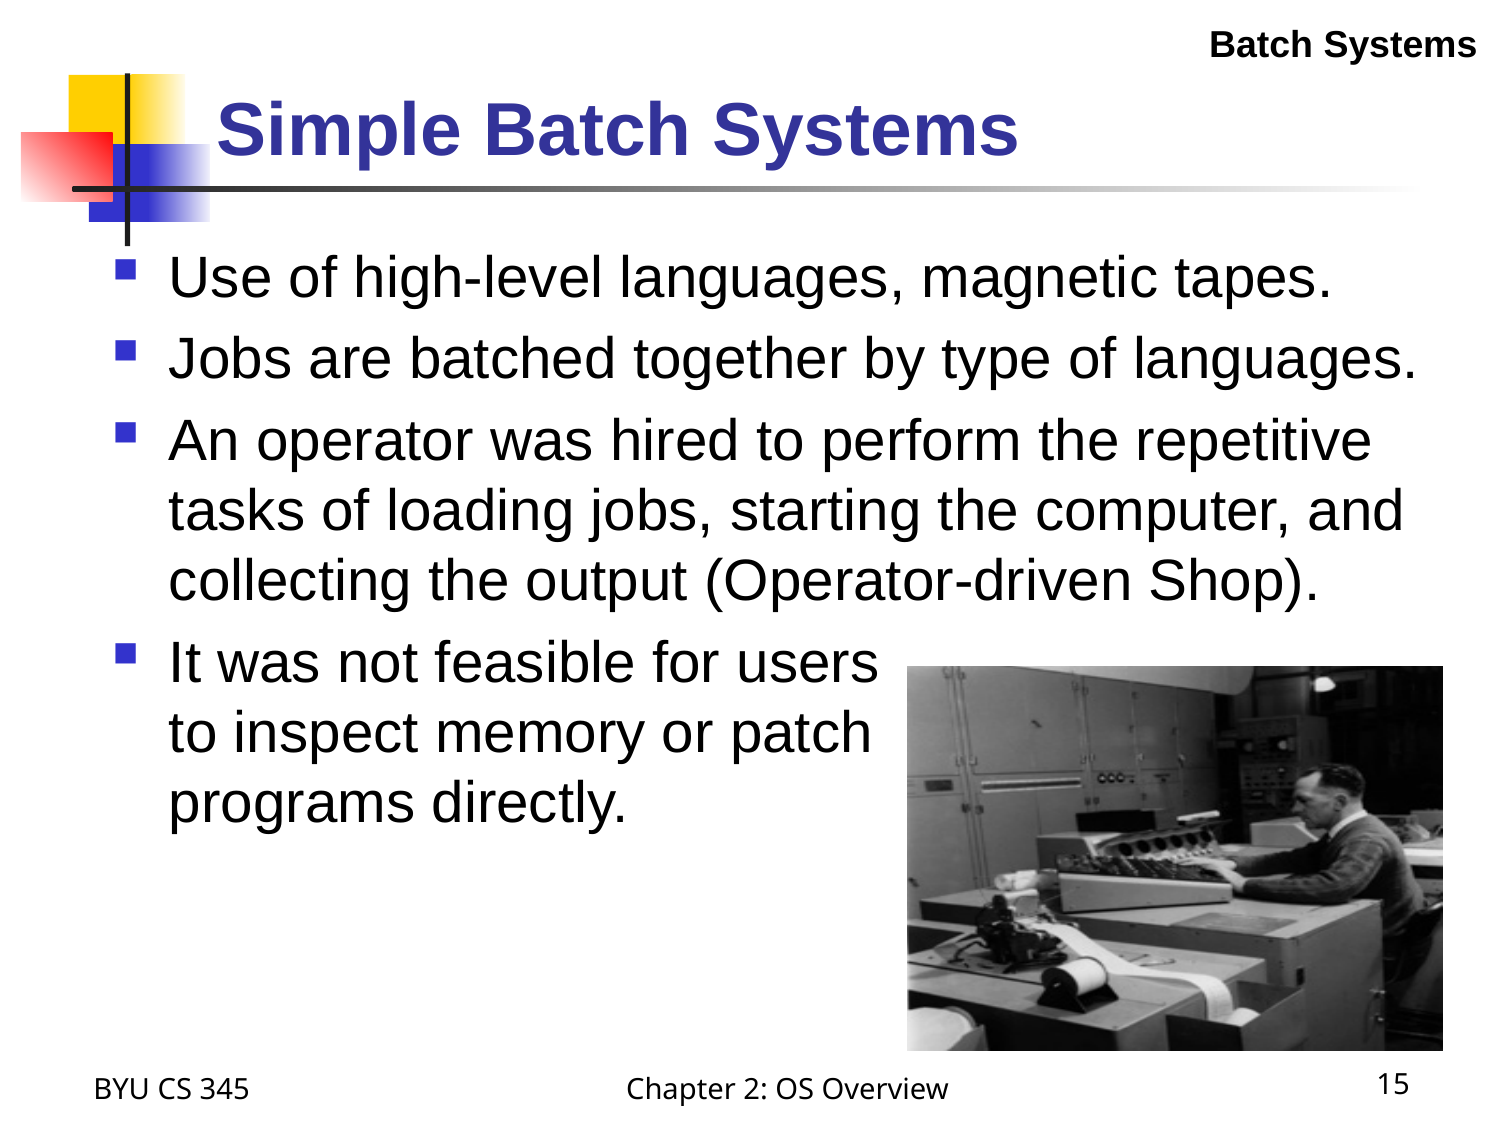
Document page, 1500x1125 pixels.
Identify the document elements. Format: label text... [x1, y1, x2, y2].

footer Chapter 2: OS Overview [549, 1037, 1025, 1113]
list Use of high-level languages, magnetic tapes. Jobs are batched together by type of languages. An operator was hired to perform the repetitive tasks of loading jobs, starting the computer, and collecting the output (Operator-driven Shop). It was not feasible for users to inspect memory or patch programs directly. [97, 231, 1473, 938]
slide_number 15 [1112, 1059, 1425, 1113]
slide_number BYU CS 345 [78, 1037, 391, 1113]
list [906, 666, 1443, 1051]
text_box Batch Systems [1061, 12, 1493, 73]
title Simple Batch Systems [201, 35, 1308, 178]
